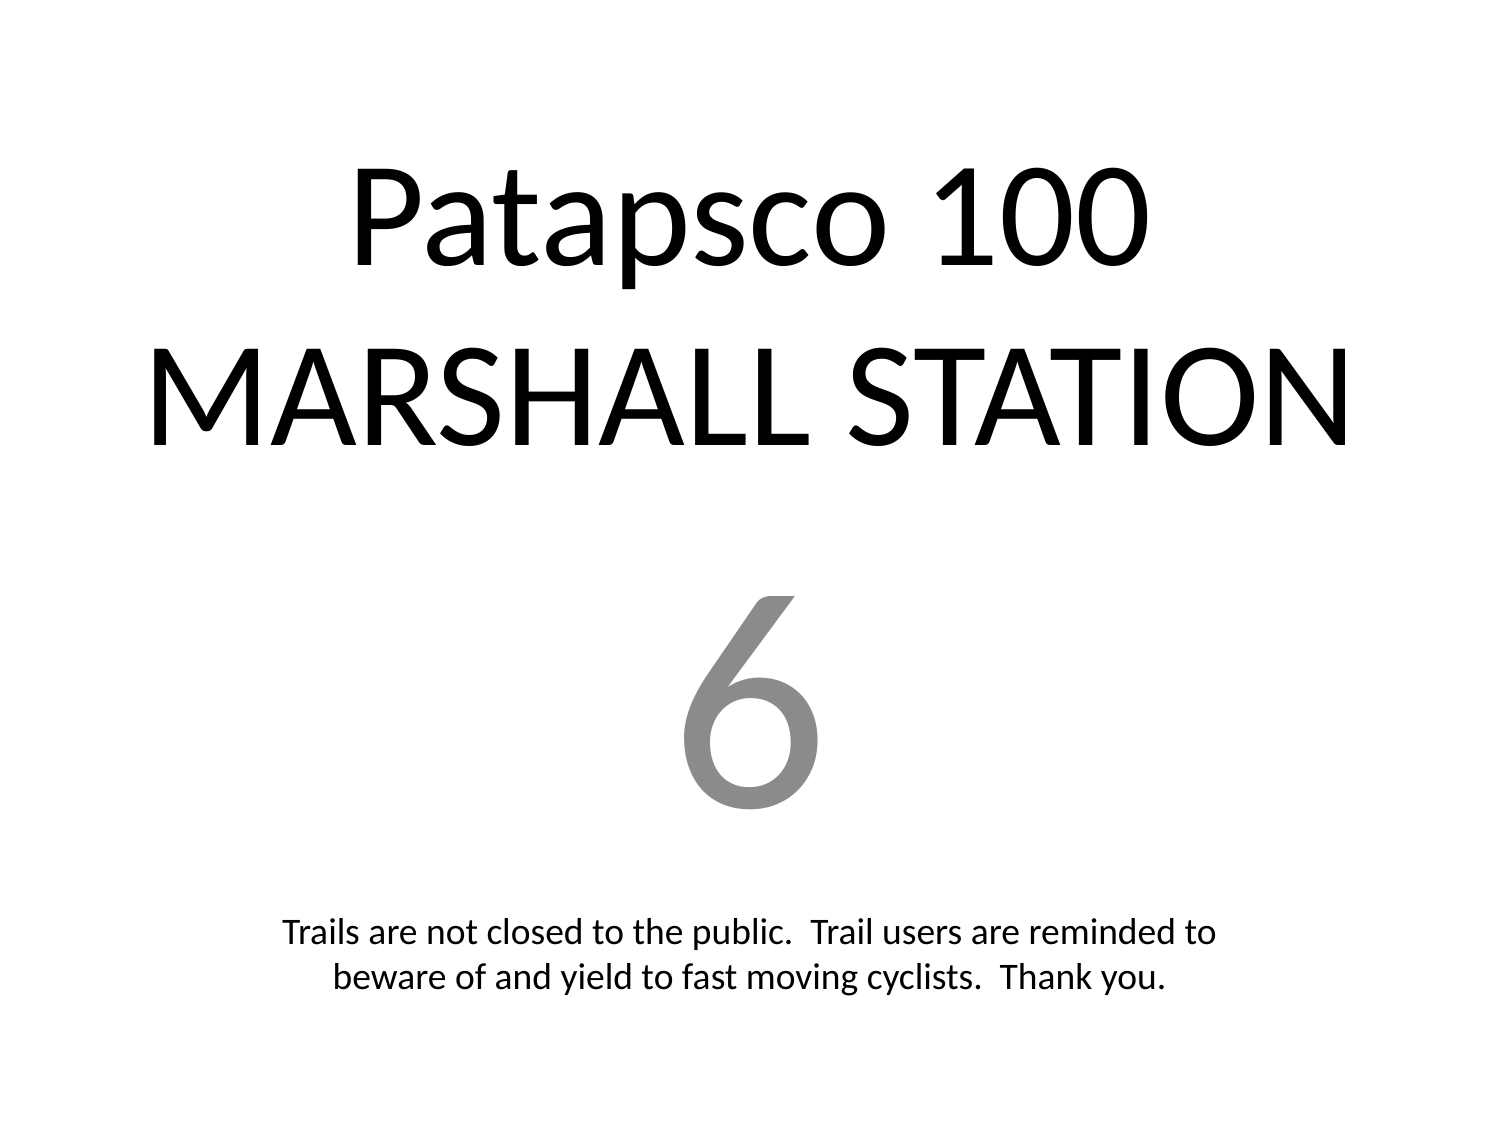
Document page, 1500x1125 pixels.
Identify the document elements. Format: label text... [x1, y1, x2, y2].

title Patapsco 100 MARSHALL STATION [112, 174, 1388, 417]
subtitle 6 [225, 487, 1275, 775]
text_box Trails are not closed to the public. Trail users are reminded to beware of and yield to fast moving cyclists. Thank you. [262, 899, 1238, 1005]
